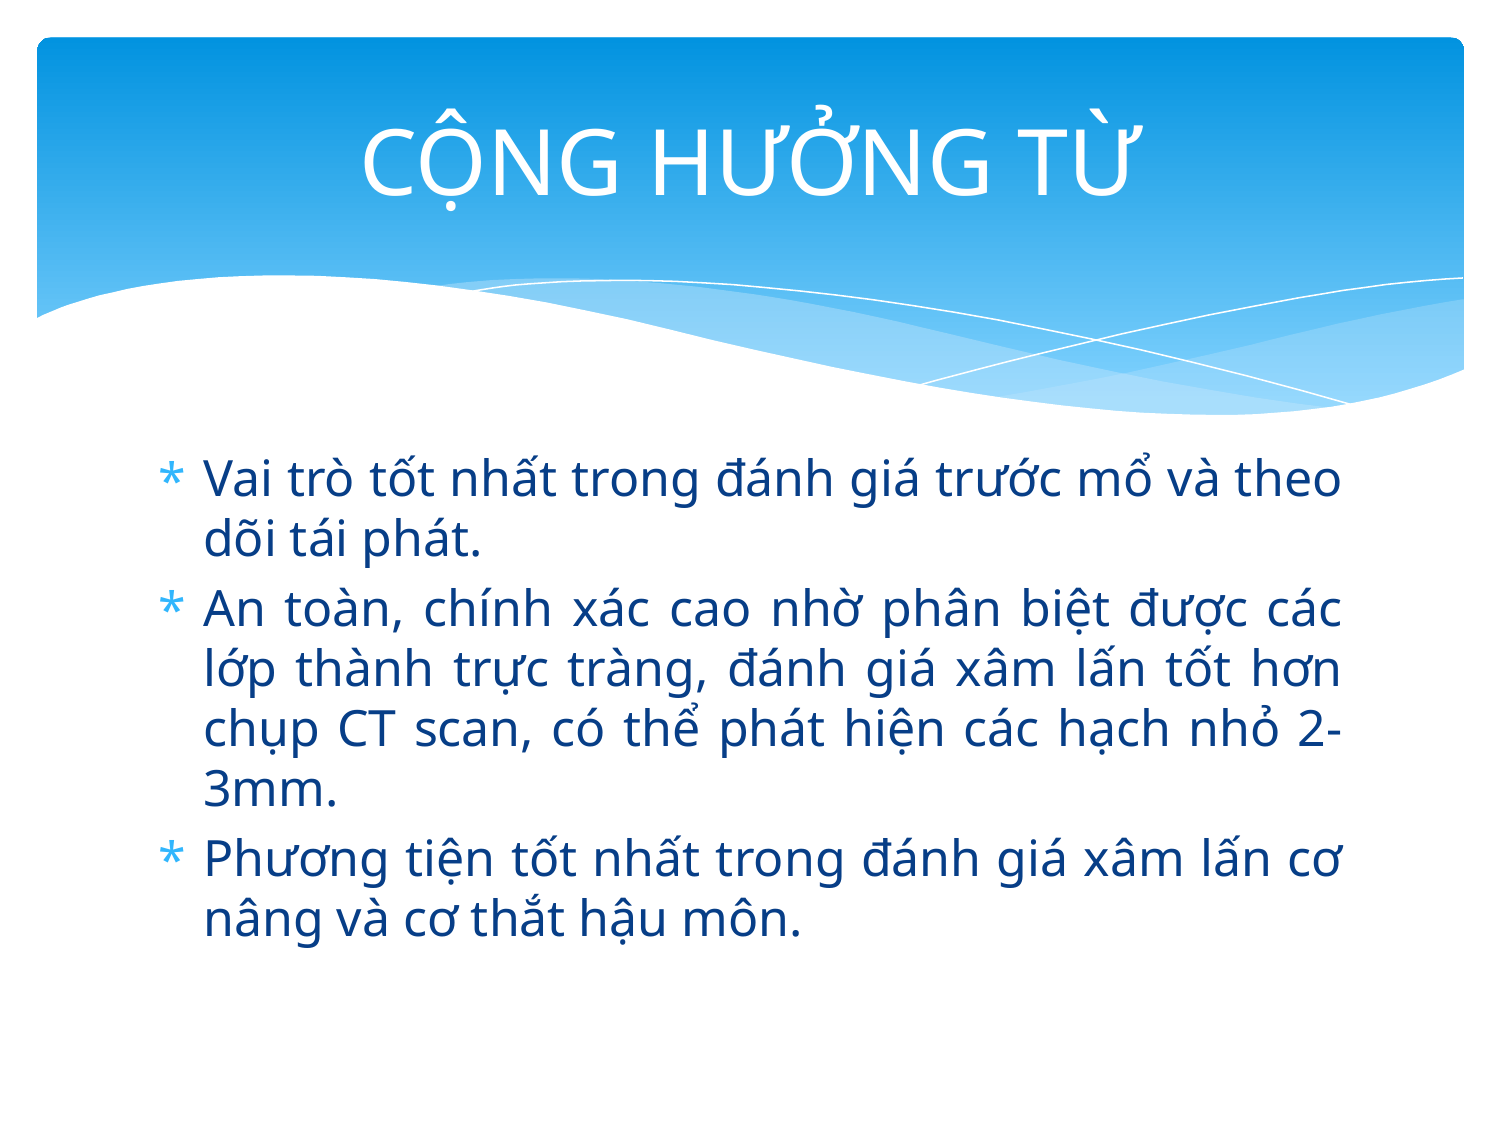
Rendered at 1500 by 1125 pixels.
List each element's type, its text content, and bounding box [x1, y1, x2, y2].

title CỘNG HƯỞNG TỪ [75, 55, 1425, 261]
list Vai trò tốt nhất trong đánh giá trước mổ và theo dõi tái phát. An toàn, chính xác cao nhờ phân biệt được các lớp thành trực tràng, đánh giá xâm lấn tốt hơn chụp CT scan, có thể phát hiện các hạch nhỏ 2-3mm. Phương tiện tốt nhất trong đánh giá xâm lấn cơ nâng và cơ thắt hậu môn. [143, 438, 1359, 1005]
